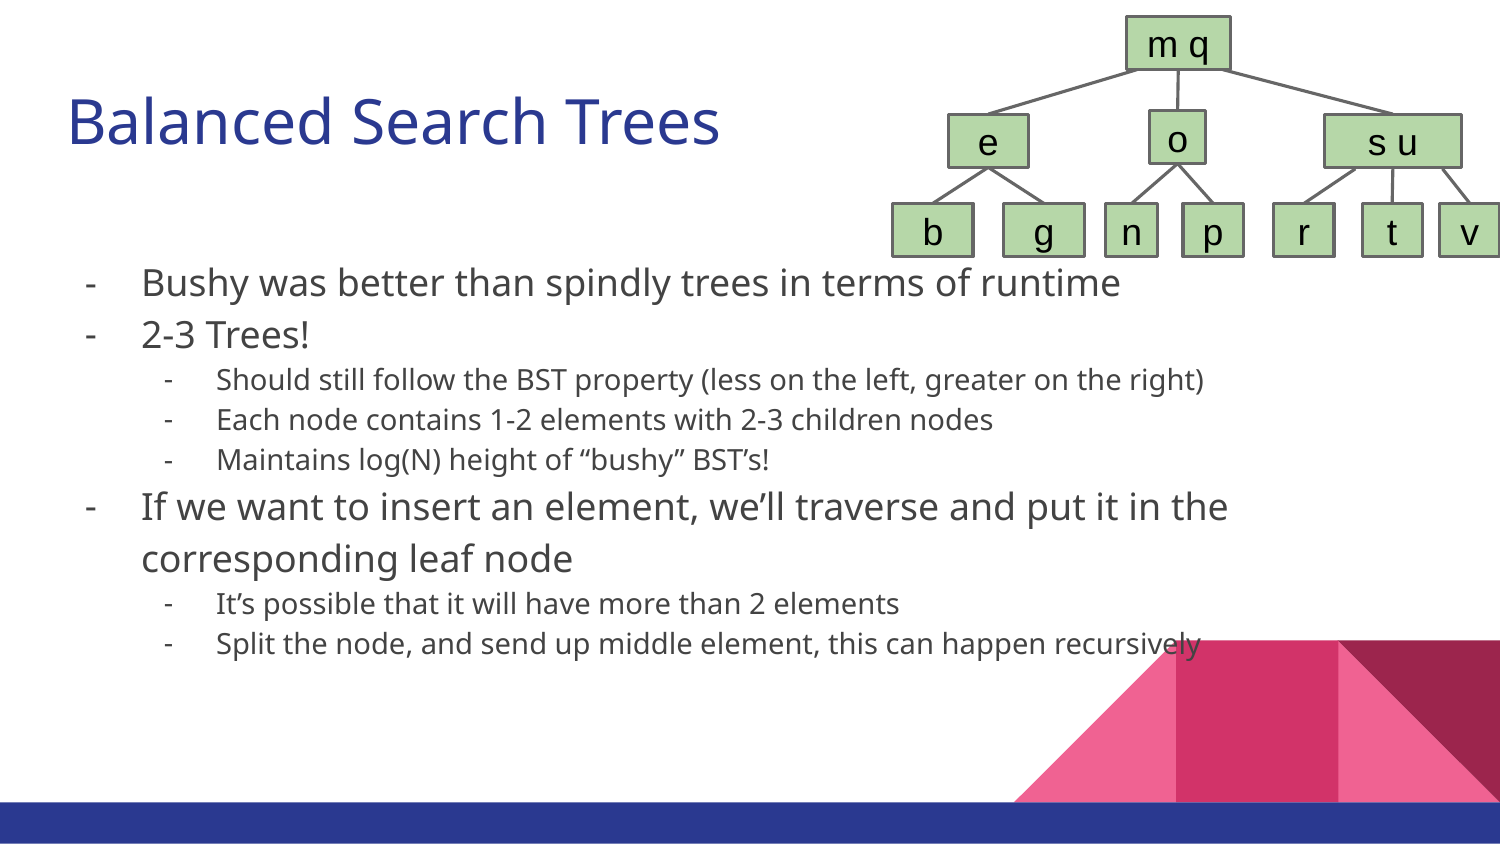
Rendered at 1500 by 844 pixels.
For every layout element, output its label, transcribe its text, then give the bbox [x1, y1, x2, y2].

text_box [892, 15, 1500, 257]
list Bushy was better than spindly trees in terms of runtime 2-3 Trees! Should still follow the BST property (less on the left, greater on the right) Each node contains 1-2 elements with 2-3 children nodes Maintains log(N) height of “bushy” BST’s! If we want to insert an element, we’ll traverse and put it in the corresponding leaf node It’s possible that it will have more than 2 elements Split the node, and send up middle element, this can happen recursively [51, 237, 1449, 786]
title Balanced Search Trees [51, 67, 887, 167]
